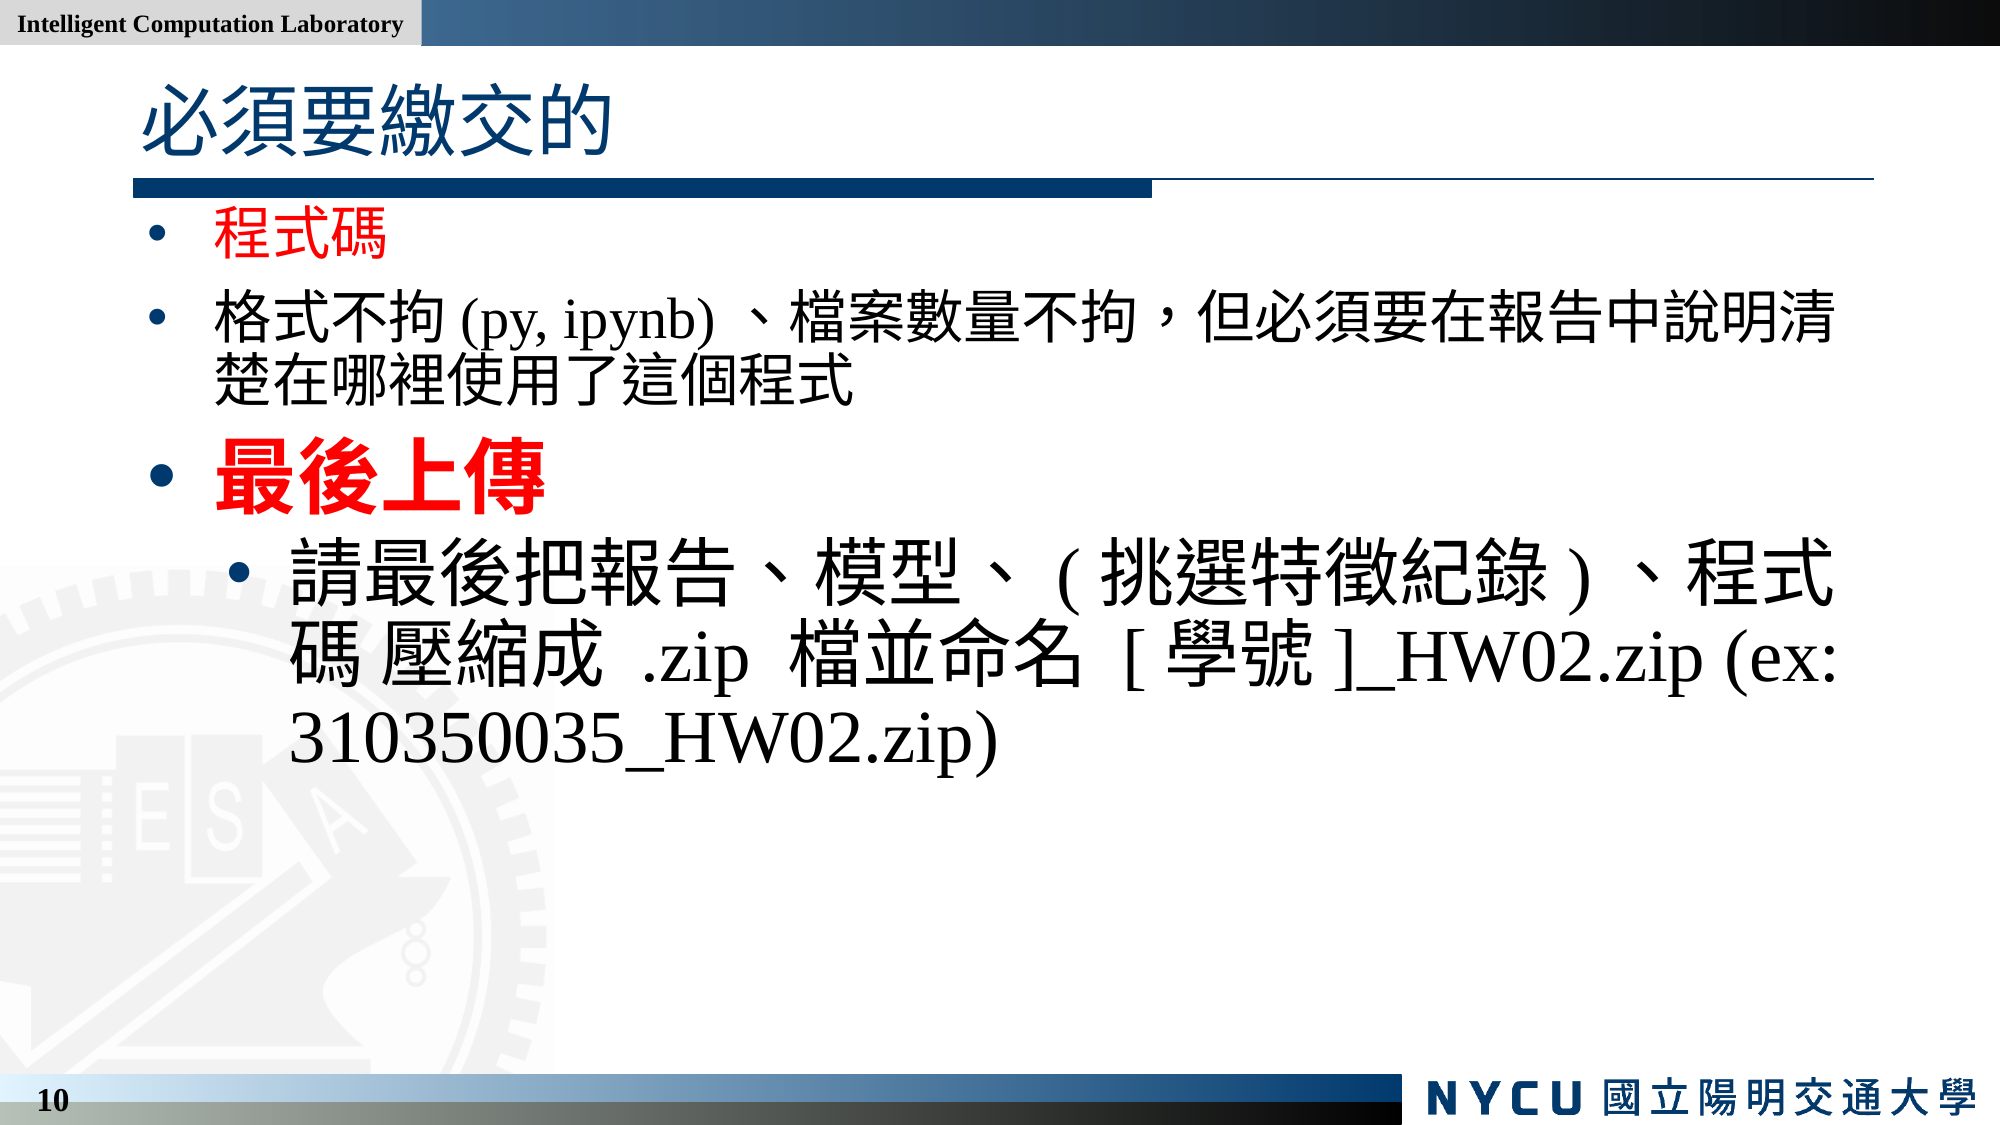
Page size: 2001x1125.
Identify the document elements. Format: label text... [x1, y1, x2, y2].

title 必須要繳交的 [125, 68, 1876, 176]
picture [1428, 1077, 1975, 1116]
slide_number 10 [12, 1070, 94, 1124]
list 程式碼 格式不拘(py, ipynb)、檔案數量不拘，但必須要在報告中說明清楚在哪裡使用了這個程式 最後上傳 請最後把報告、模型、(挑選特徵紀錄)、程式碼 壓縮成 .zip 檔並命名 [學號]_HW02.zip (ex: 310350035_HW02.zip) [123, 197, 1876, 1050]
